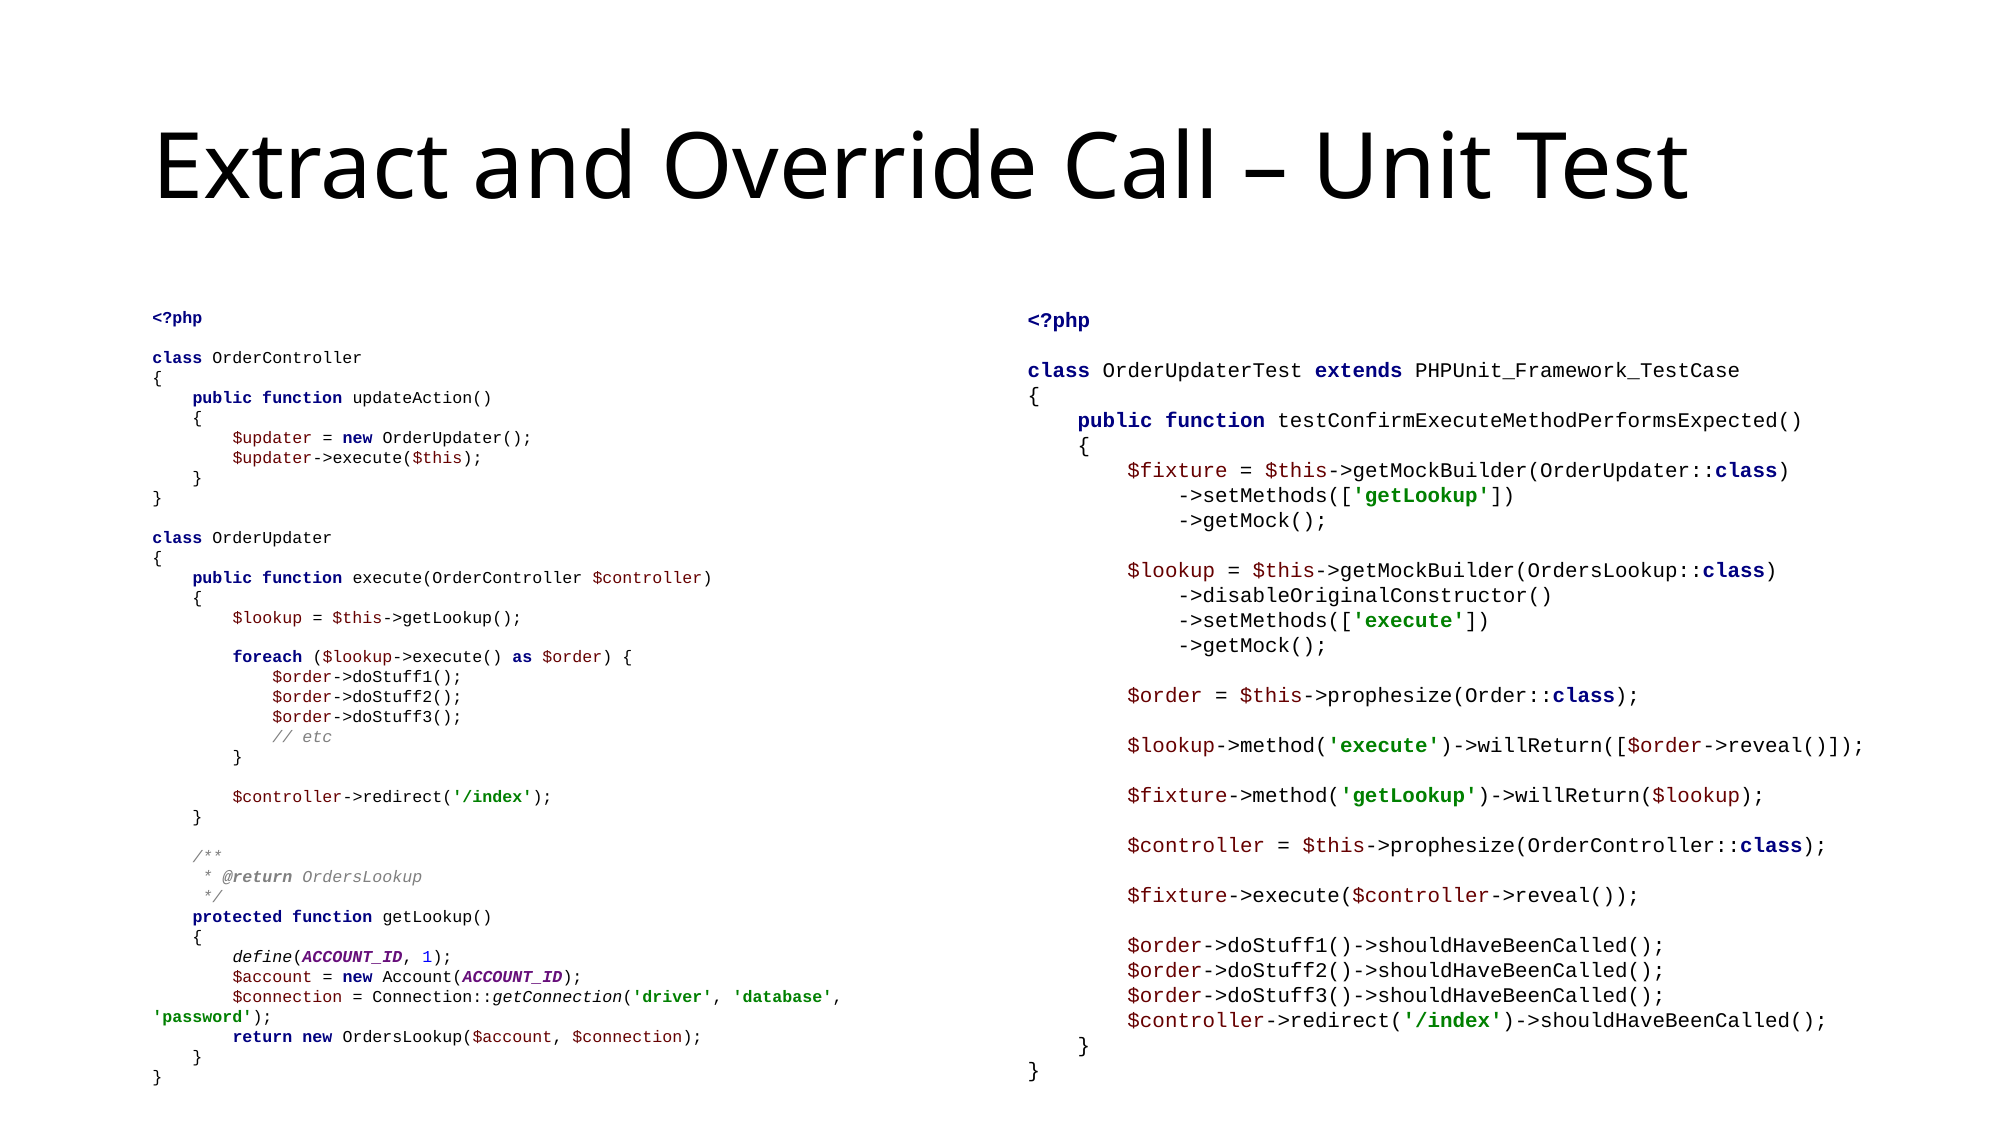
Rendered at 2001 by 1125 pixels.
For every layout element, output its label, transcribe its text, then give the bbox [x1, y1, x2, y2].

list <?php class OrderController { public function updateAction() { $updater = new OrderUpdater(); $updater->execute($this); } } class OrderUpdater { public function execute(OrderController $controller) { $lookup = $this->getLookup(); foreach ($lookup->execute() as $order) { $order->doStuff1(); $order->doStuff2(); $order->doStuff3(); // etc } $controller->redirect('/index'); } /** * @return OrdersLookup */ protected function getLookup() { define(ACCOUNT_ID, 1); $account = new Account(ACCOUNT_ID); $connection = Connection::getConnection('driver', 'database', 'password'); return new OrdersLookup($account, $connection); } } [137, 299, 988, 1113]
title Extract and Override Call – Unit Test [137, 59, 1863, 278]
list <?php class OrderUpdaterTest extends PHPUnit_Framework_TestCase { public function testConfirmExecuteMethodPerformsExpected() { $fixture = $this->getMockBuilder(OrderUpdater::class) ->setMethods(['getLookup']) ->getMock(); $lookup = $this->getMockBuilder(OrdersLookup::class) ->disableOriginalConstructor() ->setMethods(['execute']) ->getMock(); $order = $this->prophesize(Order::class); $lookup->method('execute')->willReturn([$order->reveal()]); $fixture->method('getLookup')->willReturn($lookup); $controller = $this->prophesize(OrderController::class); $fixture->execute($controller->reveal()); $order->doStuff1()->shouldHaveBeenCalled(); $order->doStuff2()->shouldHaveBeenCalled(); $order->doStuff3()->shouldHaveBeenCalled(); $controller->redirect('/index')->shouldHaveBeenCalled(); } } [1012, 299, 1889, 1114]
